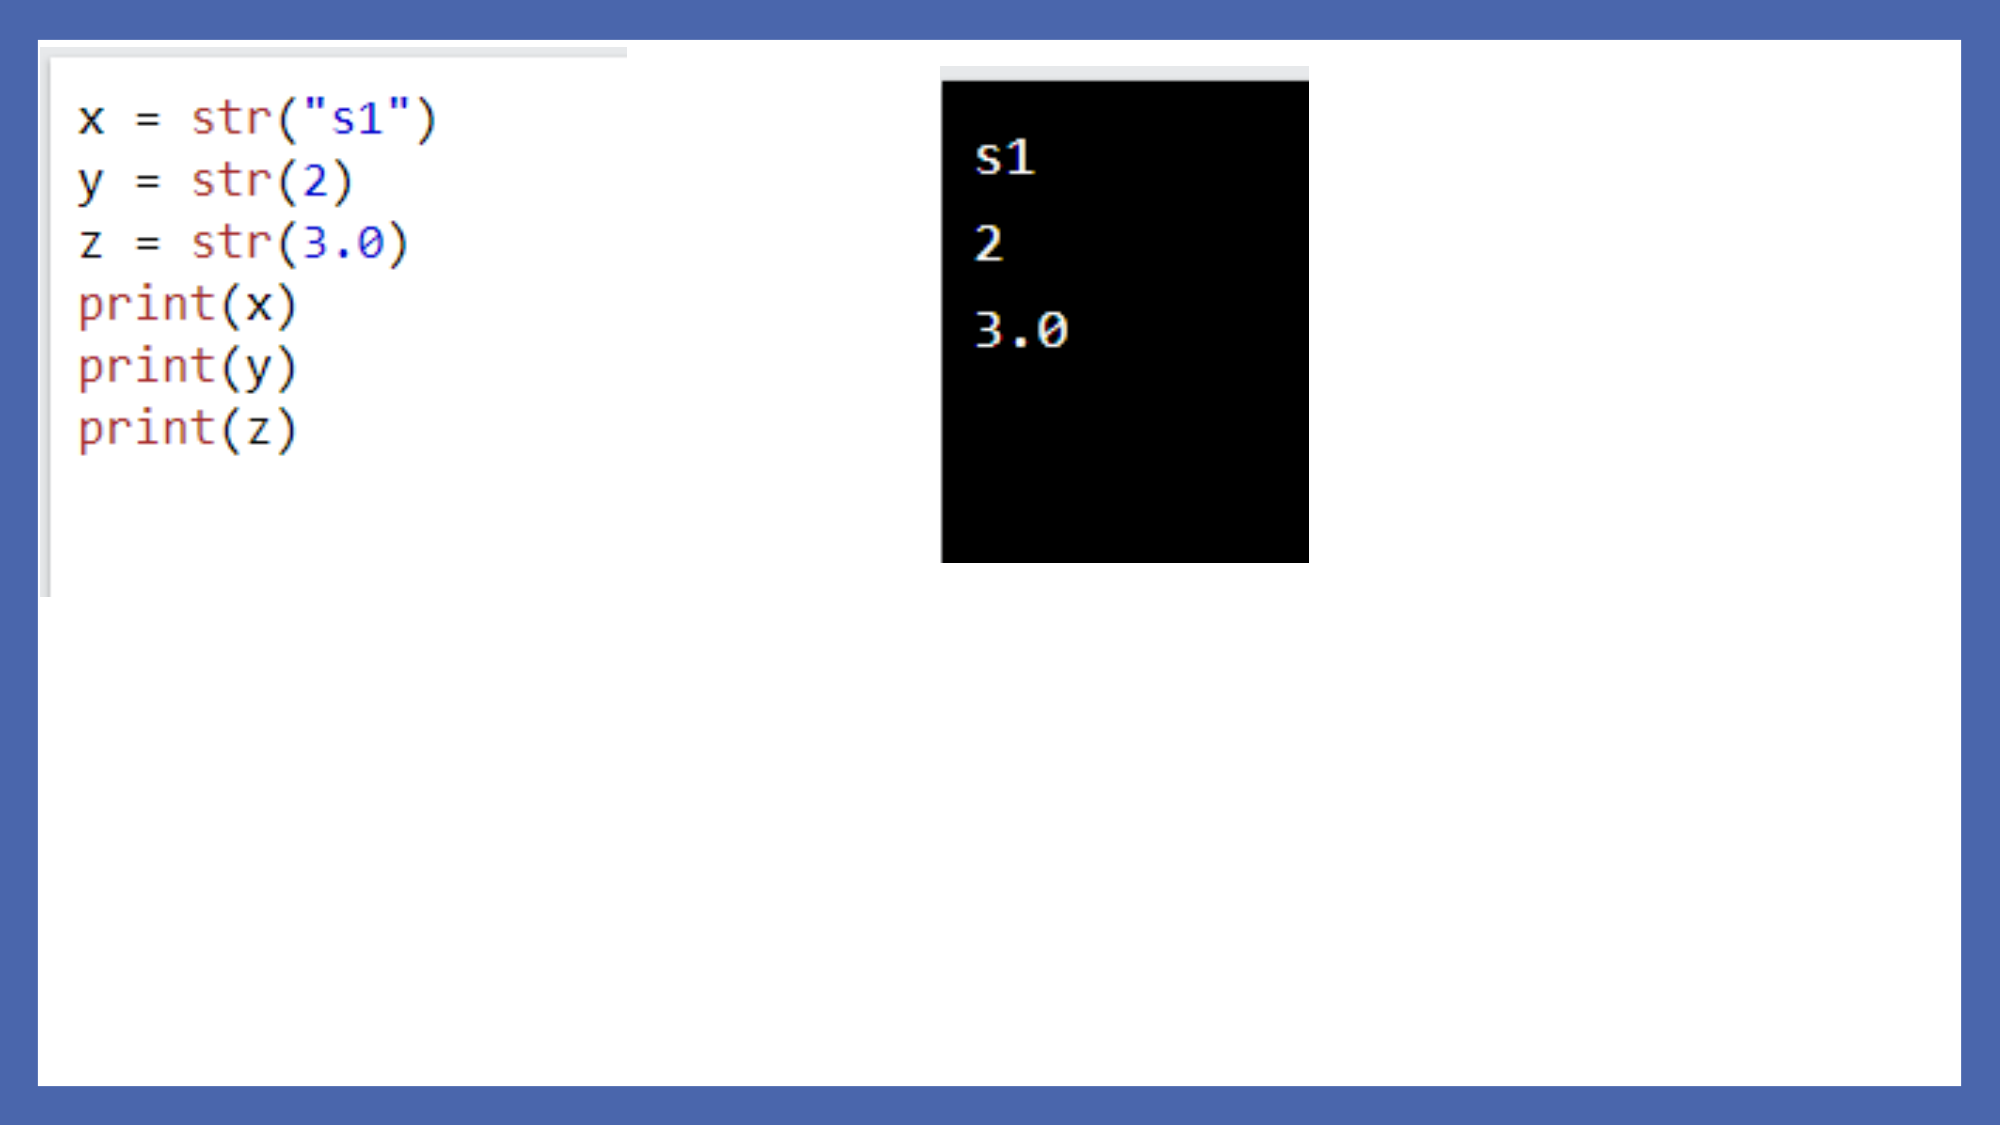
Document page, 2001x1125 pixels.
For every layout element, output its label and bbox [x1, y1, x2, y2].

picture [939, 66, 1309, 563]
picture [40, 46, 628, 598]
